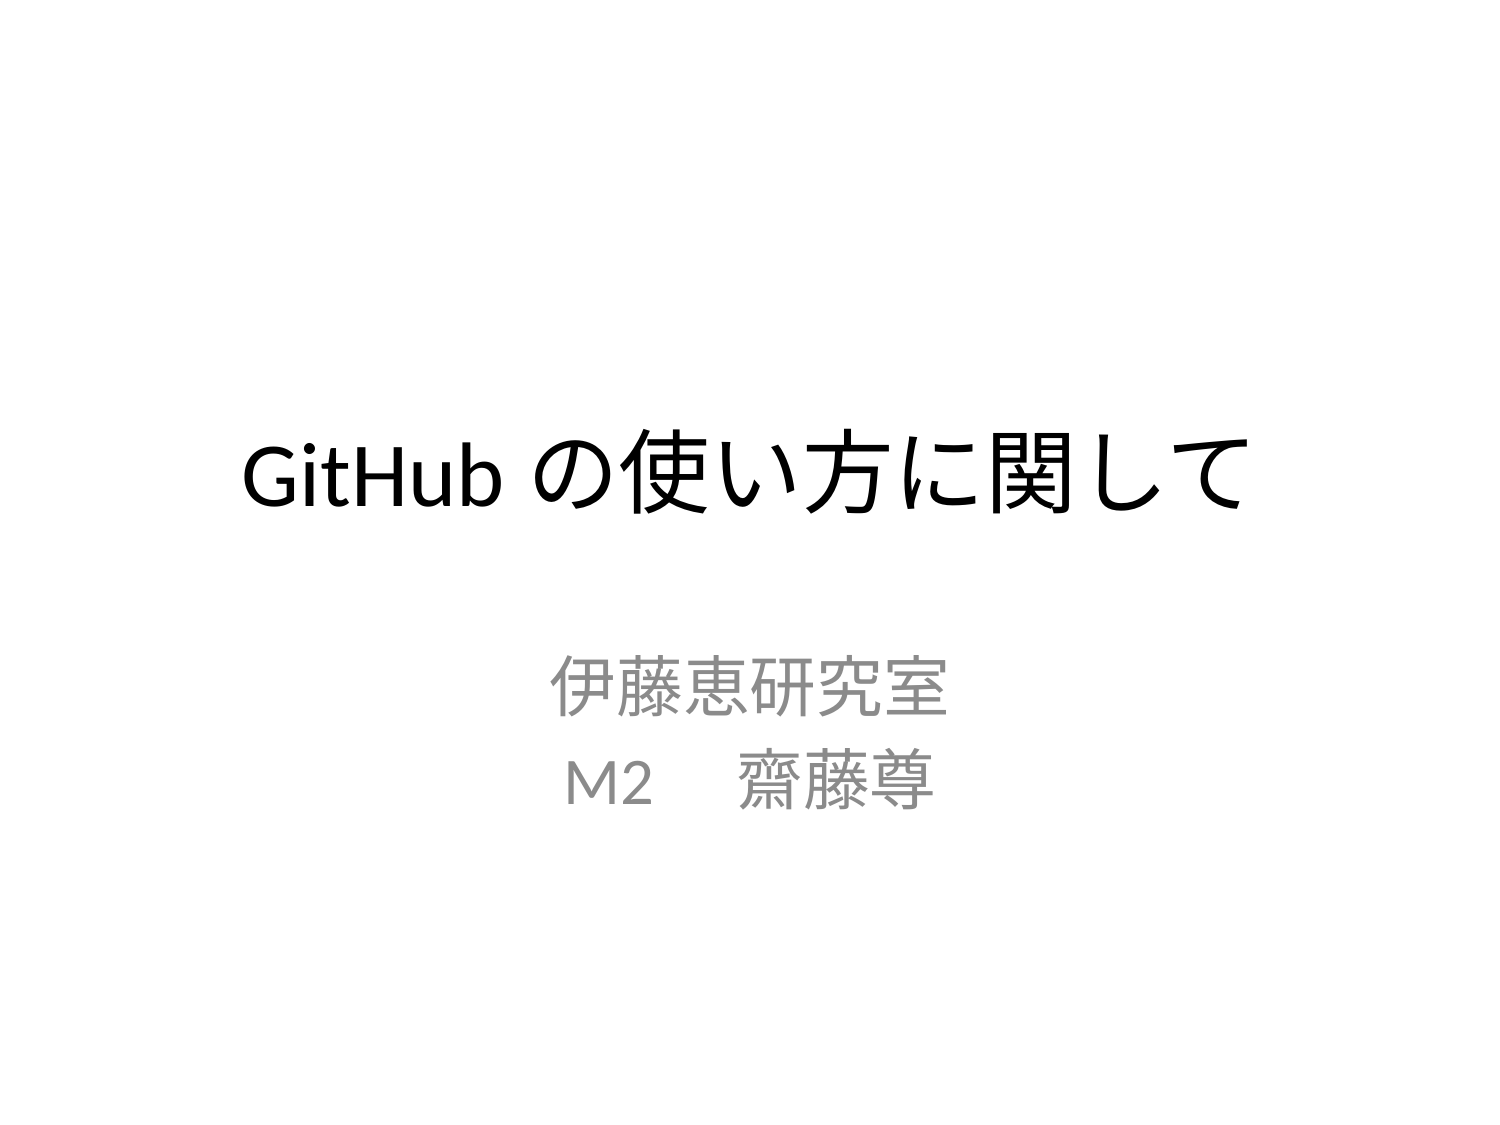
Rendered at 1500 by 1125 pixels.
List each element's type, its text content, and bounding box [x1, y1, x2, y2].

subtitle 伊藤恵研究室 M2 齋藤尊 [225, 637, 1275, 925]
title GitHubの使い方に関して [112, 349, 1388, 591]
